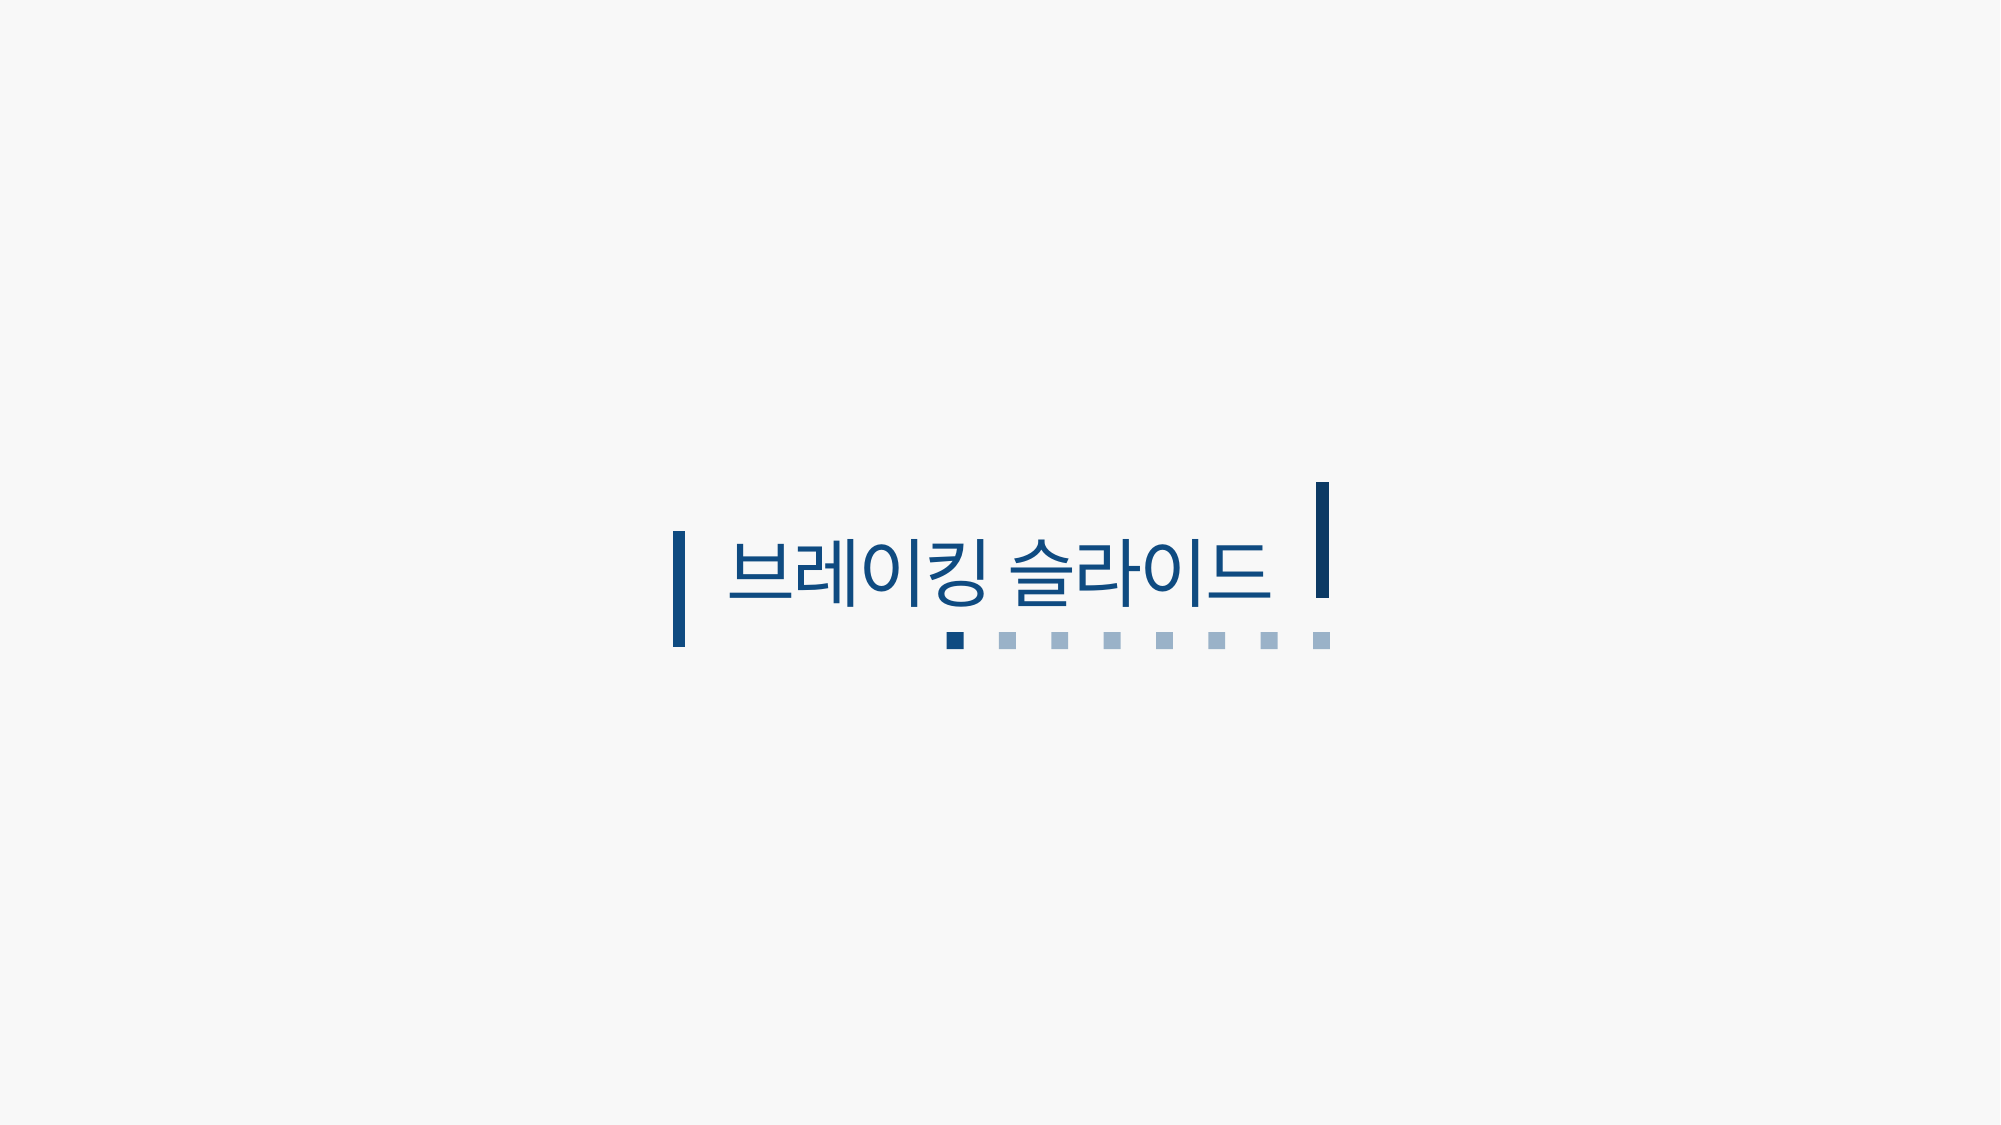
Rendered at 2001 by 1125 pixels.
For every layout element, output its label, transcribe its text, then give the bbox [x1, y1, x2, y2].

text_box 브레이킹 슬라이드 [711, 518, 1290, 624]
text_box [998, 631, 1017, 650]
text_box [946, 631, 965, 650]
text_box [1260, 631, 1279, 650]
text_box [1312, 631, 1331, 650]
text_box [1207, 631, 1226, 650]
text_box [1155, 631, 1174, 650]
text_box [1103, 631, 1122, 650]
text_box [1050, 631, 1069, 650]
